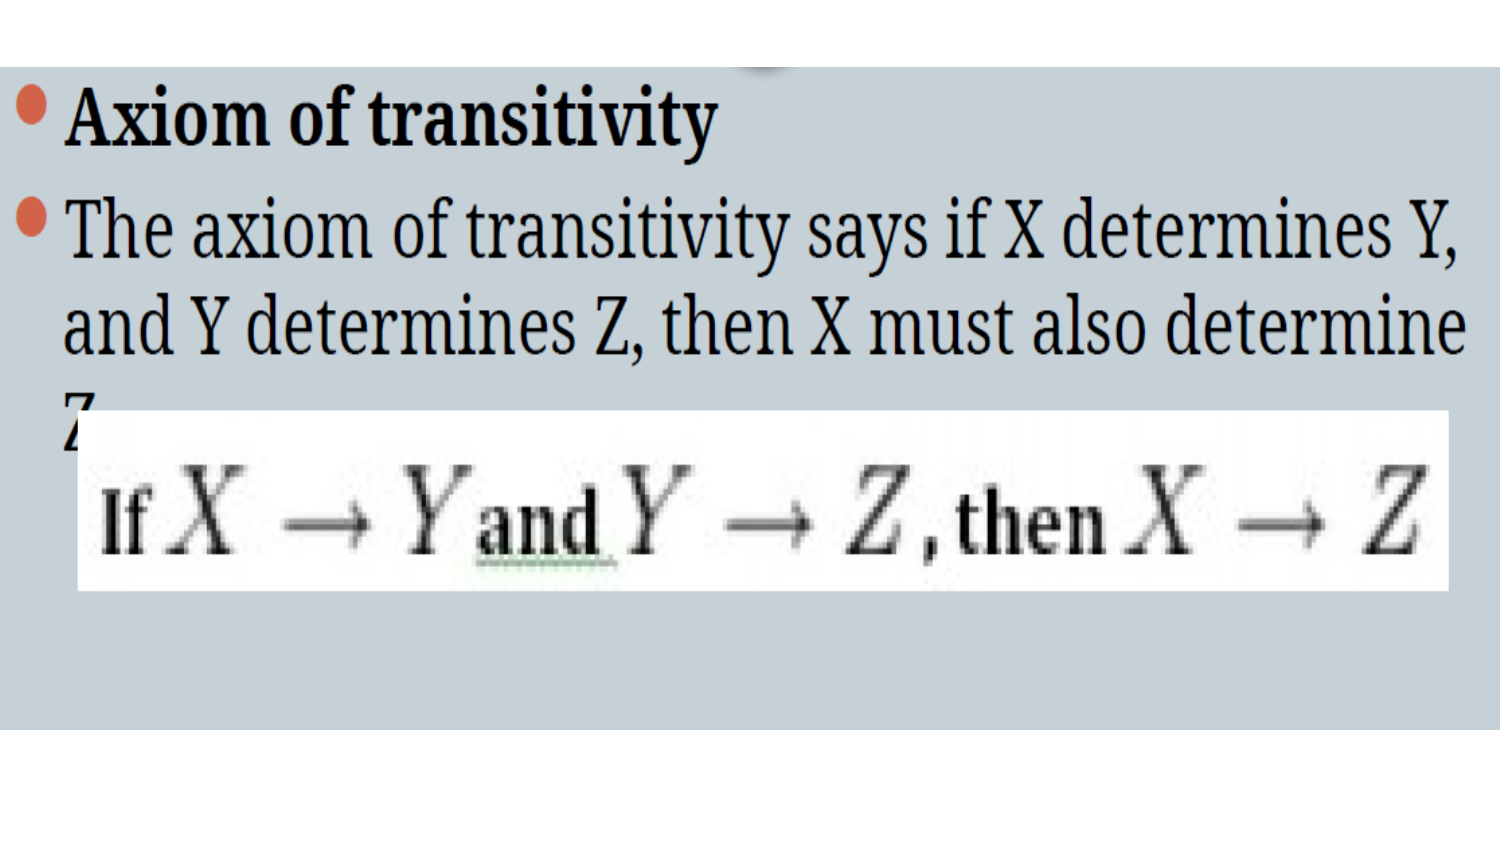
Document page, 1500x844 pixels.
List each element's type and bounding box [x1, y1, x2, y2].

picture [0, 66, 1500, 730]
